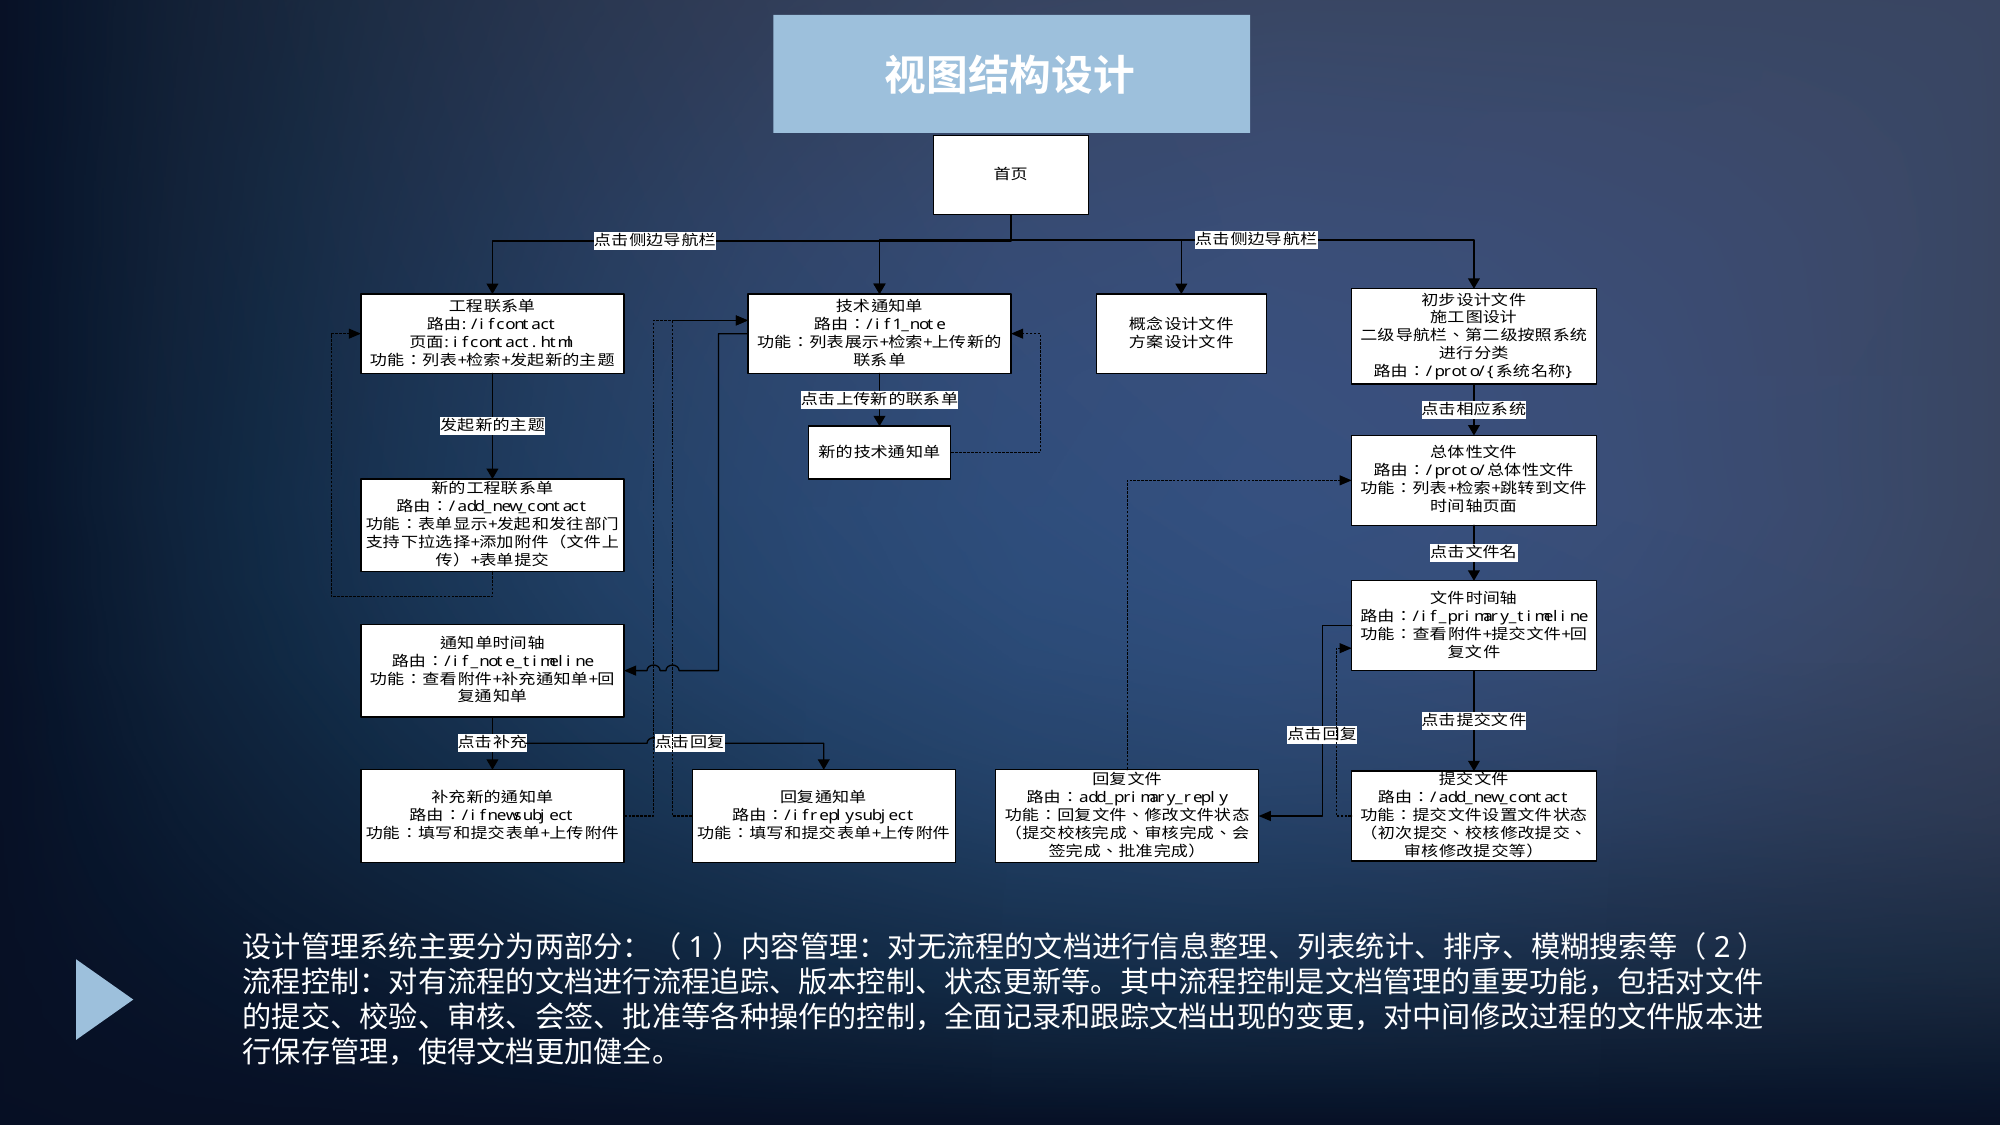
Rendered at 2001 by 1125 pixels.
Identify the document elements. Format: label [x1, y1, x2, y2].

text_box [773, 14, 1251, 131]
picture [0, 0, 2000, 1125]
text_box [284, 132, 1598, 863]
